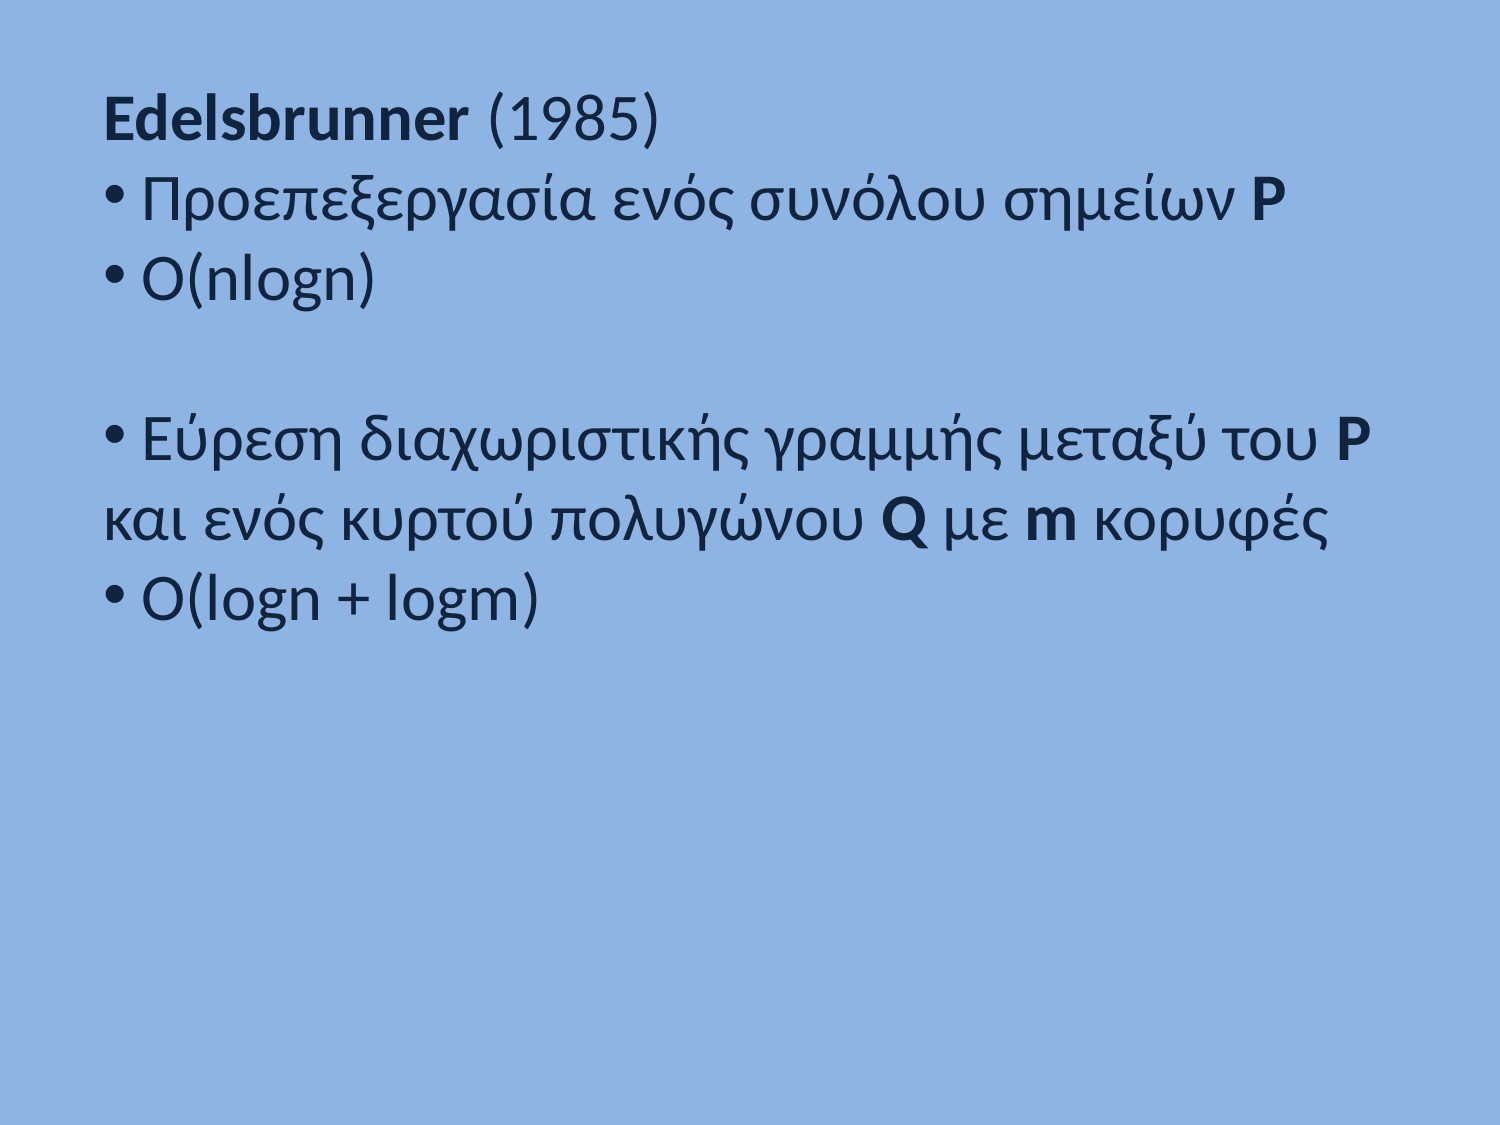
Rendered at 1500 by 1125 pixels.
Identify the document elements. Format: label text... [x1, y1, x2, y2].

text_box Edelsbrunner (1985) Προεπεξεργασία ενός συνόλου σημείων P O(nlogn) Εύρεση διαχωριστικής γραμμής μεταξύ του P και ενός κυρτού πολυγώνου Q με m κορυφές Ο(logn + logm) [88, 66, 1388, 1111]
